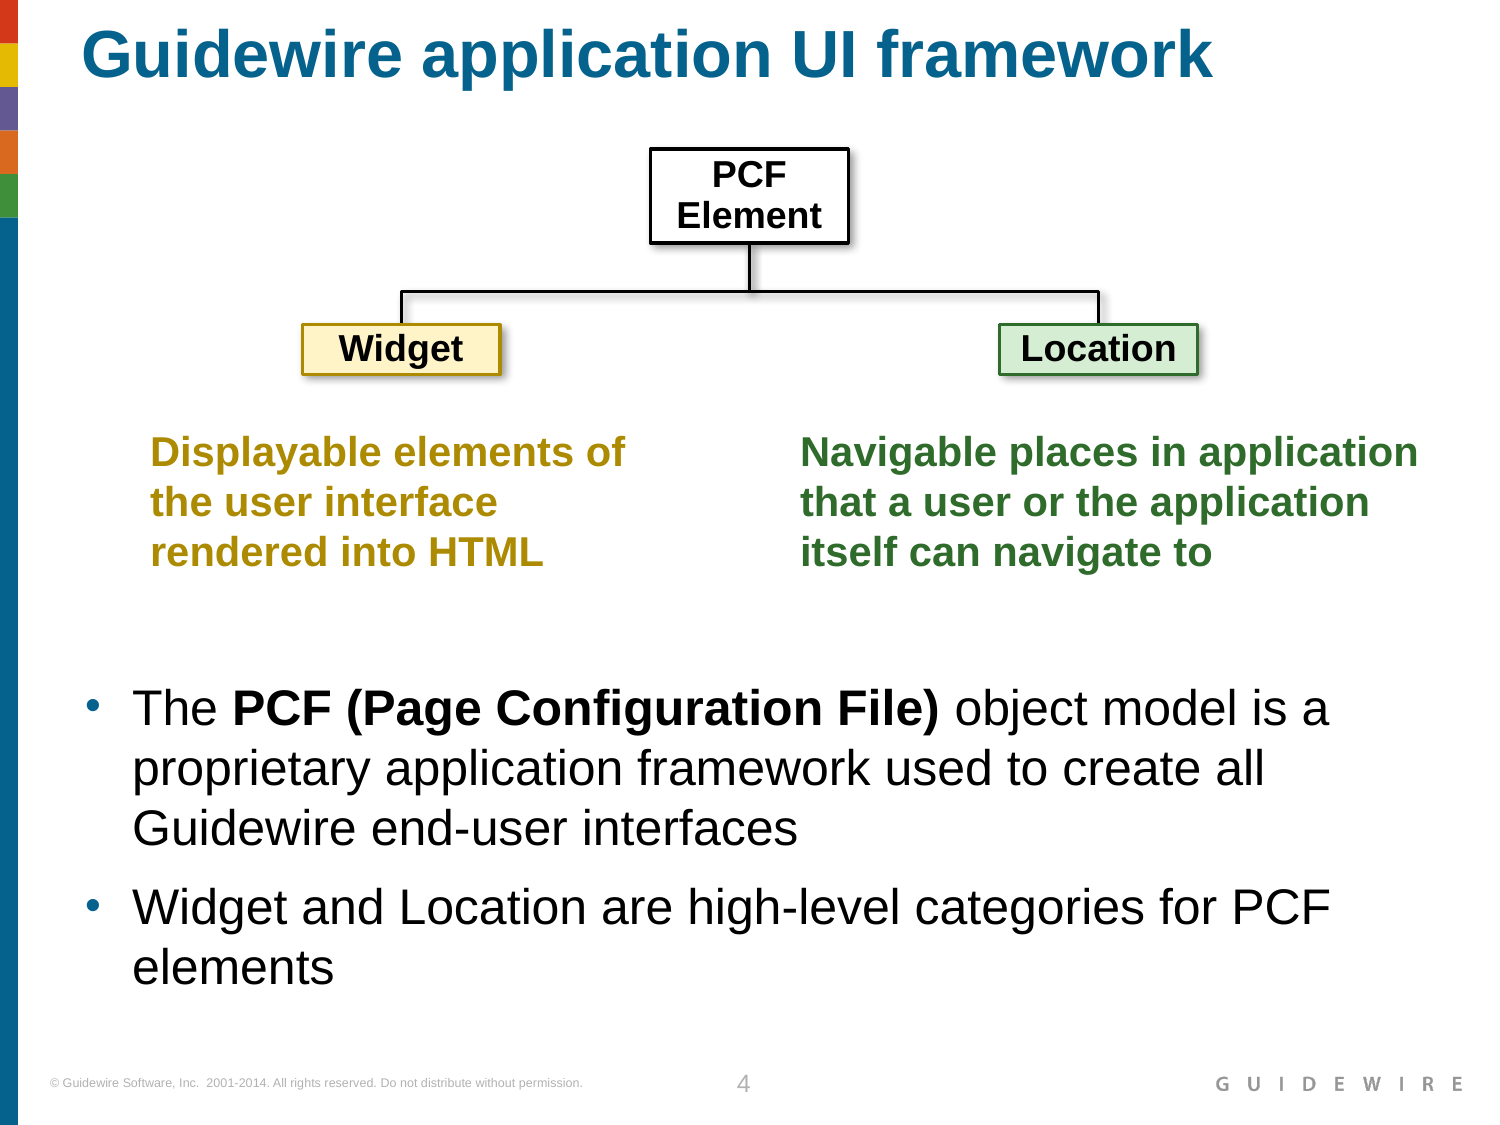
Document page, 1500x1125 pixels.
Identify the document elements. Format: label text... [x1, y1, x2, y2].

title Guidewire application UI framework [81, 19, 1446, 142]
text_box [400, 254, 751, 322]
list The PCF (Page Configuration File) object model is a proprietary application framework used to create all Guidewire end-user interfaces Widget and Location are high-level categories for PCF elements [85, 675, 1450, 1050]
text_box Displayable elements of the user interface rendered into HTML [149, 425, 651, 576]
text_box PCF Element [649, 147, 850, 245]
text_box Widget [301, 323, 502, 376]
text_box Location [998, 323, 1199, 376]
text_box Navigable places in application that a user or the application itself can navigate to [800, 425, 1425, 576]
picture [1215, 1073, 1480, 1096]
text_box [760, 254, 1100, 322]
